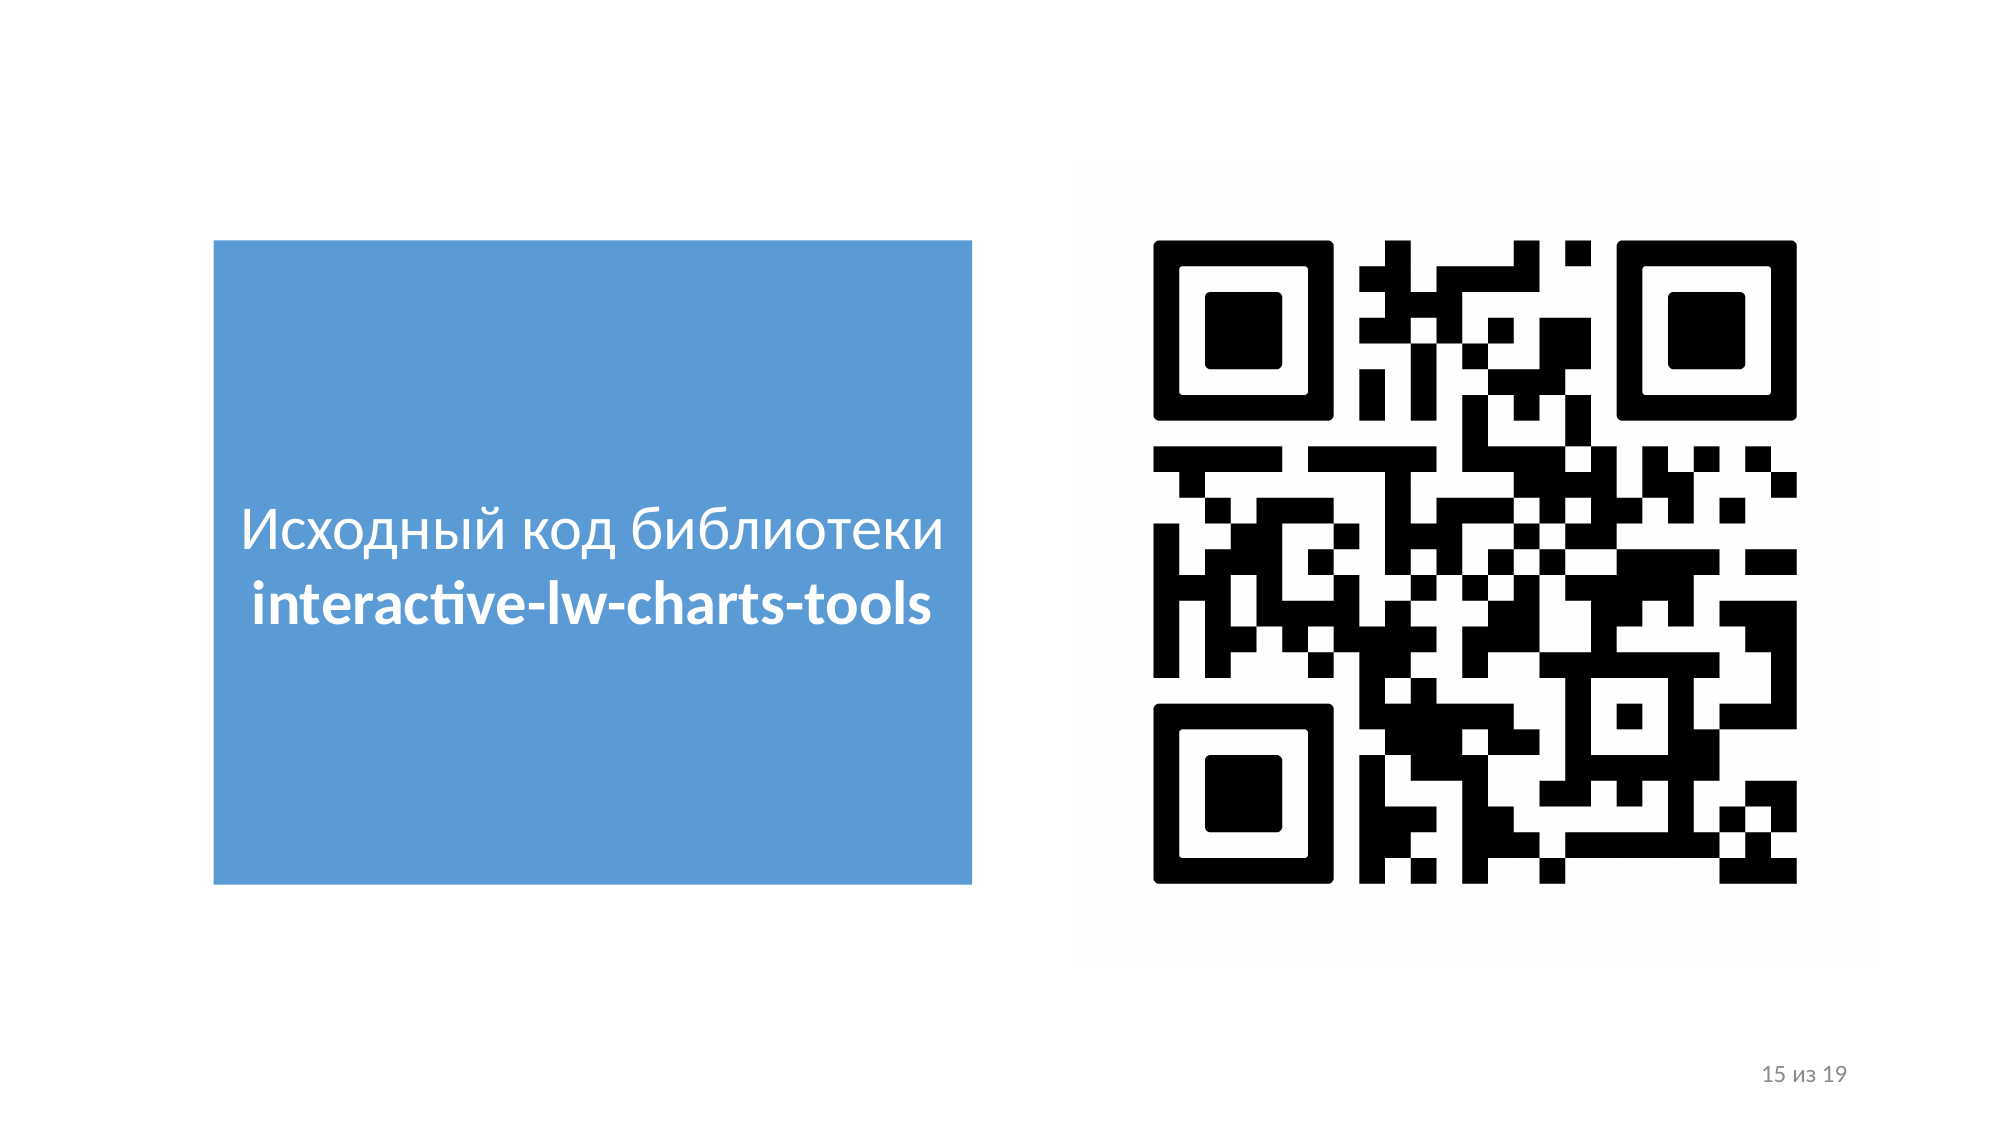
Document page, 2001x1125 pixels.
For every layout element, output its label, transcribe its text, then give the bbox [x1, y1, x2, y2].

text_box Исходный код библиотеки interactive-lw-charts-tools [213, 240, 973, 885]
slide_number 15 из 19 [1412, 1042, 1863, 1103]
picture [1073, 160, 1877, 964]
